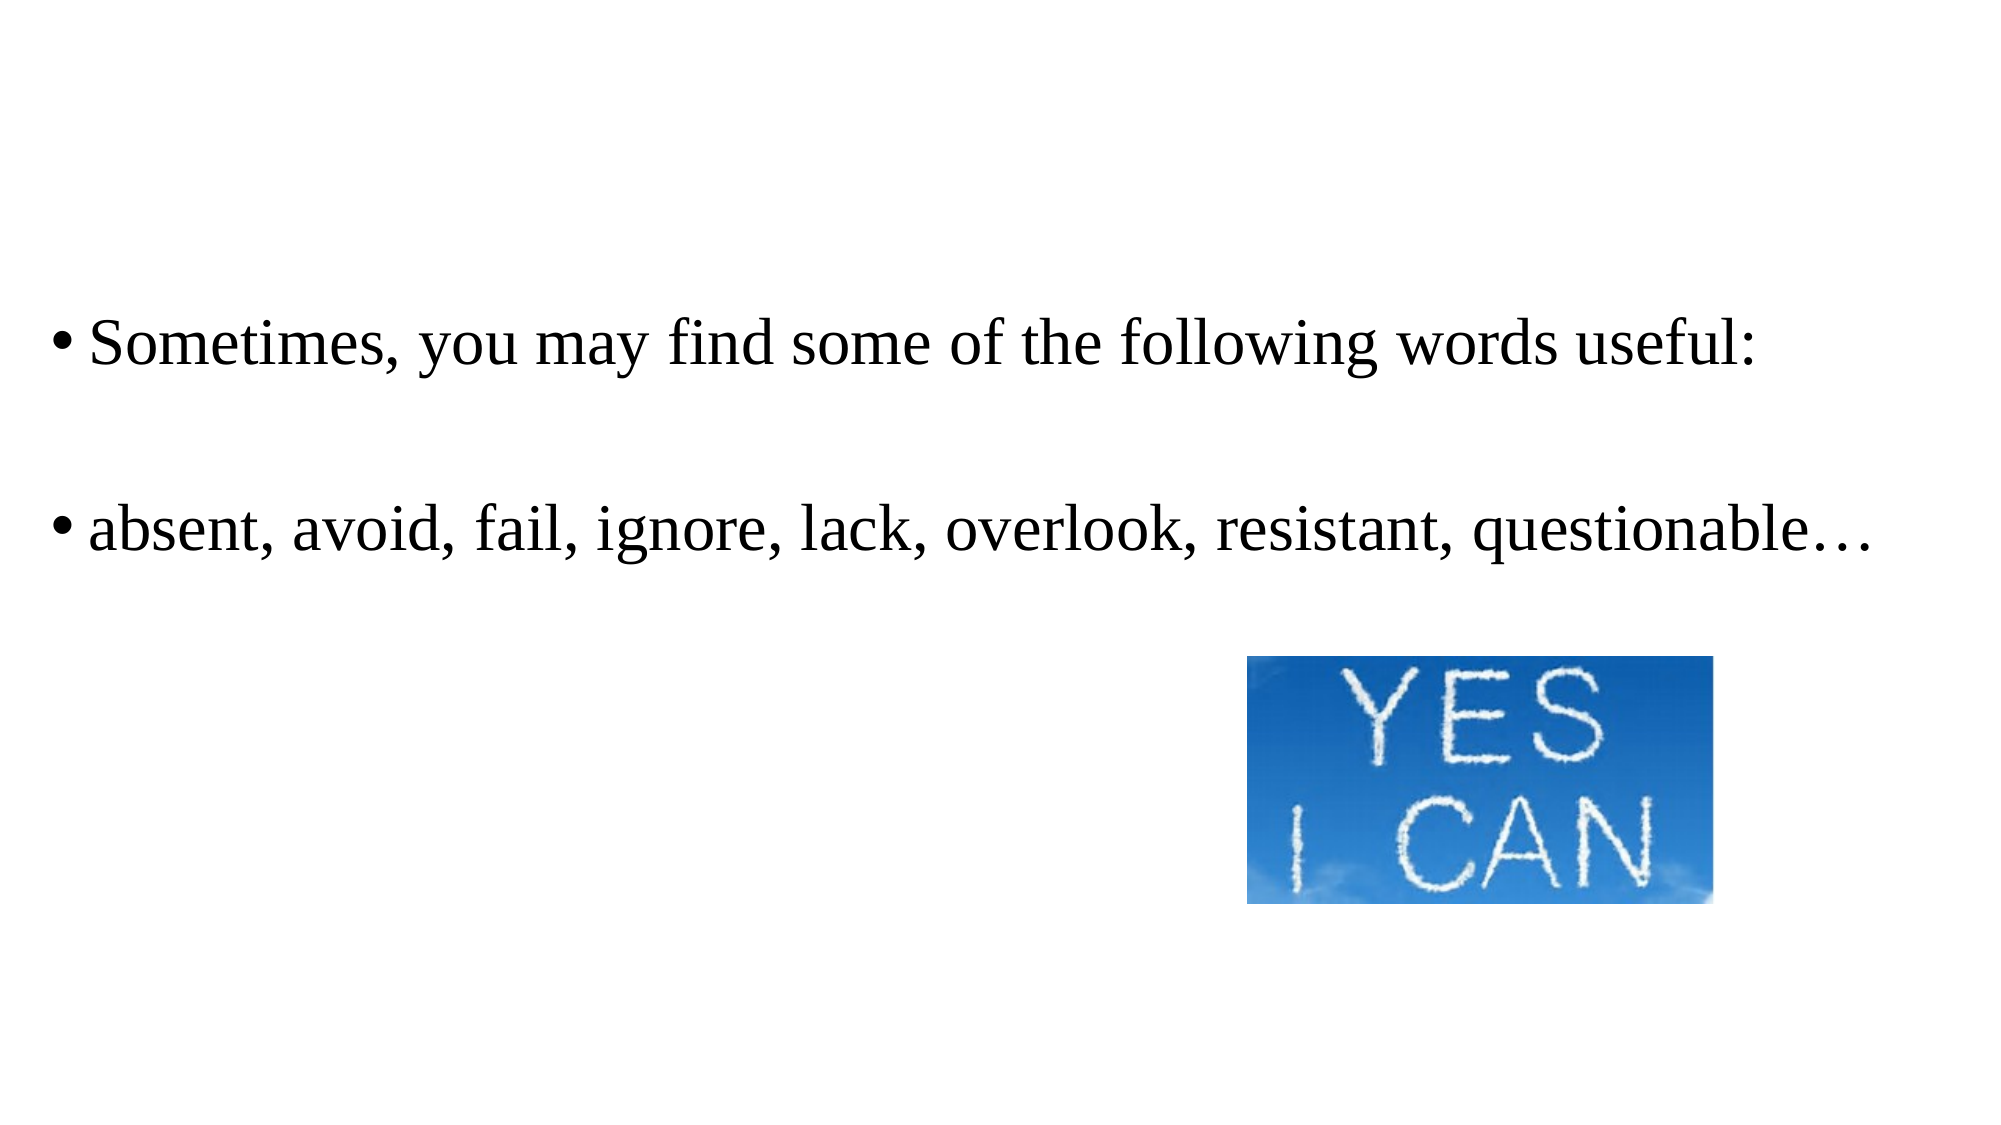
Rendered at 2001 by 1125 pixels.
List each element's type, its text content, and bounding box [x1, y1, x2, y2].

list Sometimes, you may find some of the following words useful: absent, avoid, fail, ignore, lack, overlook, resistant, questionable… [35, 299, 1955, 1014]
picture [1247, 656, 1715, 904]
